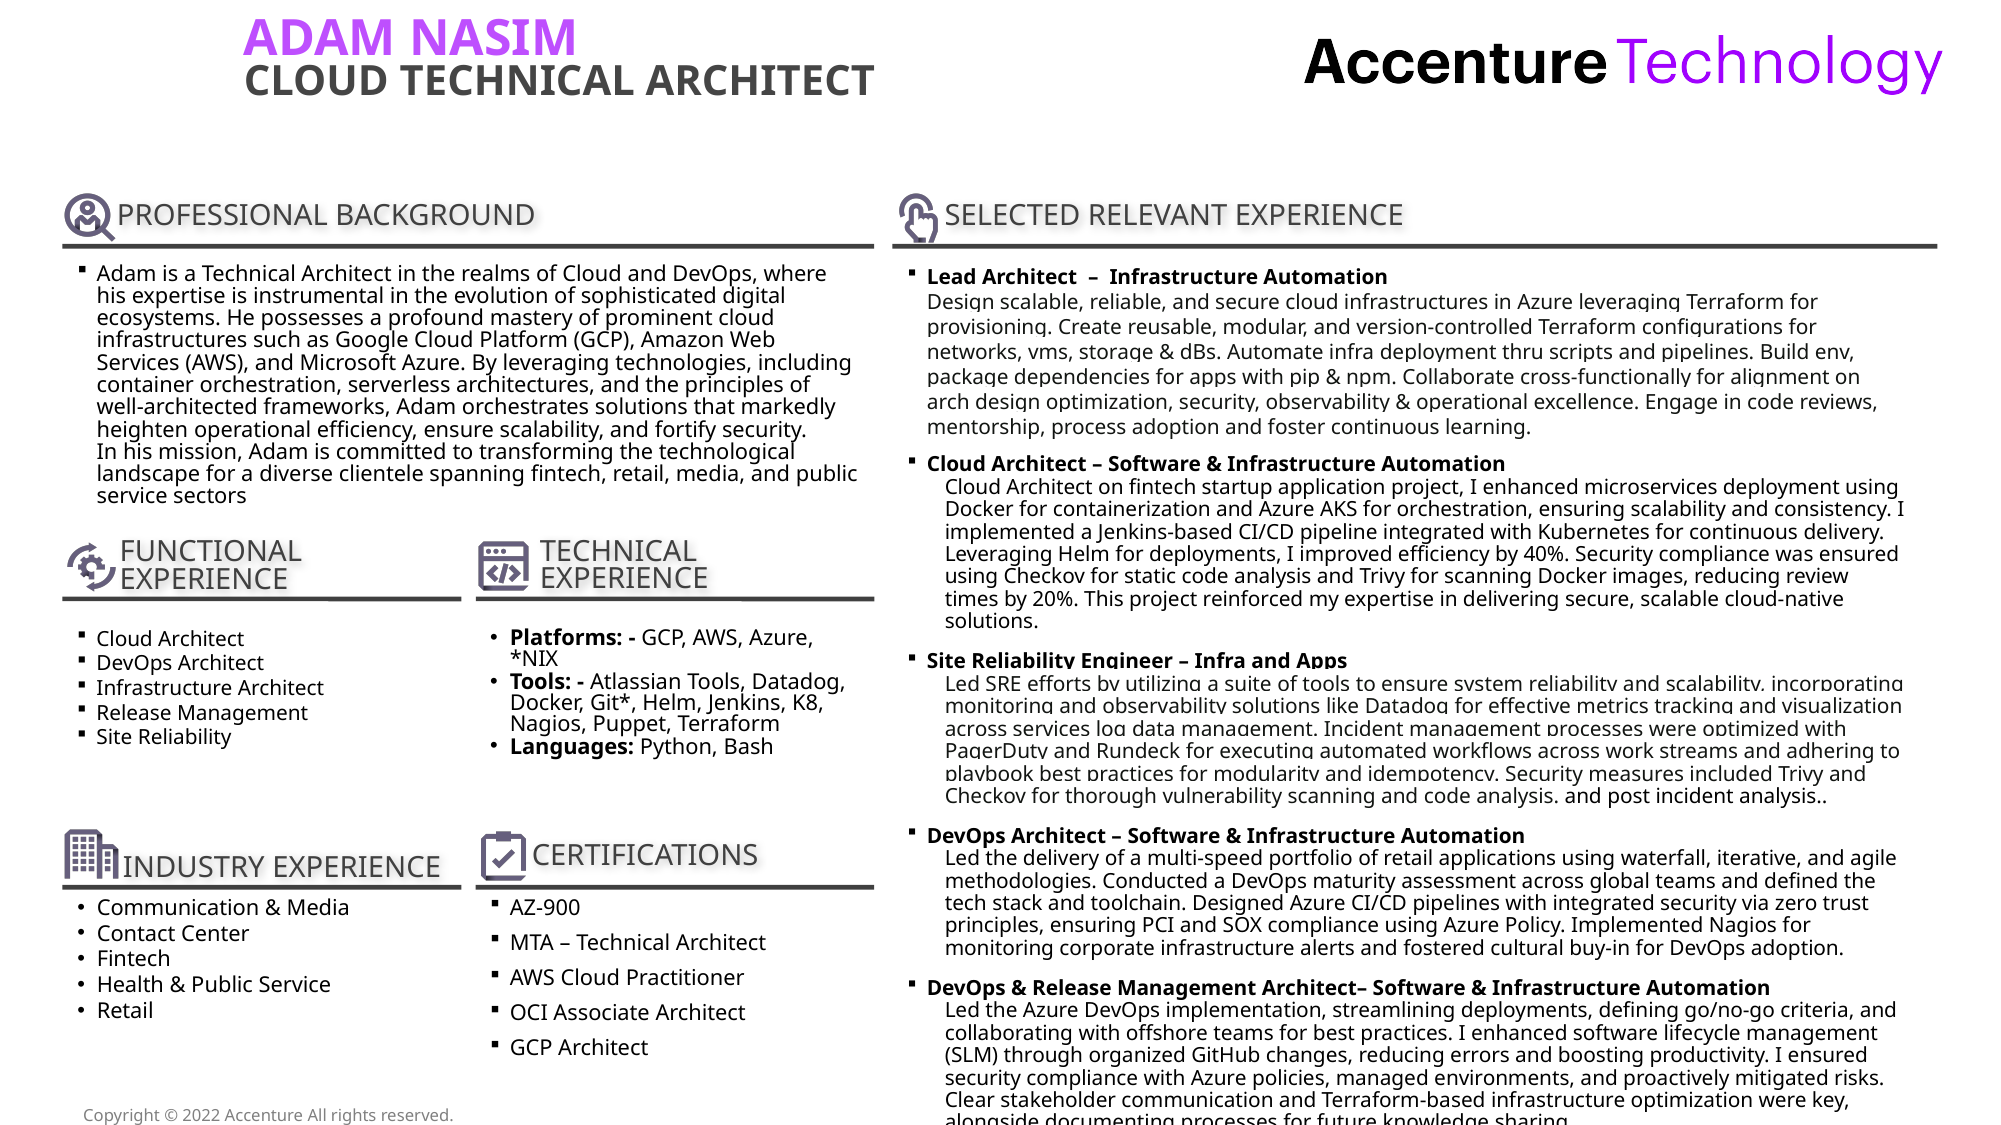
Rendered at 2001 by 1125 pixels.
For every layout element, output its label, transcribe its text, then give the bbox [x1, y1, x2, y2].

list Lead Architect – Infrastructure Automation Design scalable, reliable, and secure cloud infrastructures in Azure leveraging Terraform for provisioning. Create reusable, modular, and version-controlled Terraform configurations for networks, vms, storage & dBs. Automate infra deployment thru scripts and pipelines. Build env, package dependencies for apps with pip & npm. Collaborate cross-functionally for alignment on arch design optimization, security, observability & operational excellence. Engage in code reviews, mentorship, process adoption and foster continuous learning. Cloud Architect – Software & Infrastructure Automation Cloud Architect on fintech startup application project, I enhanced microservices deployment using Docker for containerization and Azure AKS for orchestration, ensuring scalability and consistency. I implemented a Jenkins-based CI/CD pipeline integrated with Kubernetes for continuous delivery. Leveraging Helm for deployments, I improved efficiency by 40%. Security compliance was ensured using Checkov for static code analysis and Trivy for scanning Docker images, reducing review times by 20%. This project reinforced my expertise in delivering secure, scalable cloud-native solutions. Site Reliability Engineer – Infra and Apps Led SRE efforts by utilizing a suite of tools to ensure system reliability and scalability, incorporating monitoring and observability solutions like Datadog for effective metrics tracking and visualization across services log data management. Incident management processes were optimized with PagerDuty and Rundeck for executing automated workflows across work streams and adhering to playbook best practices for modularity and idempotency. Security measures included Trivy and Checkov for thorough vulnerability scanning and code analysis. and post incident analysis.. DevOps Architect – Software & Infrastructure Automation Led the delivery of a multi-speed portfolio of retail applications using waterfall, iterative, and agile methodologies. Conducted a DevOps maturity assessment across global teams and defined the tech stack and toolchain. Designed Azure CI/CD pipelines with integrated security via zero trust principles, ensuring PCI and SOX compliance using Azure Policy. Implemented Nagios for monitoring corporate infrastructure alerts and fostered cultural buy-in for DevOps adoption. DevOps & Release Management Architect– Software & Infrastructure Automation Led the Azure DevOps implementation, streamlining deployments, defining go/no-go criteria, and collaborating with offshore teams for best practices. I enhanced software lifecycle management (SLM) through organized GitHub changes, reducing errors and boosting productivity. I ensured security compliance with Azure policies, managed environments, and proactively mitigated risks. Clear stakeholder communication and Terraform-based infrastructure optimization were key, alongside documenting processes for future knowledge sharing. [892, 256, 1938, 1103]
list Cloud Architect DevOps Architect Infrastructure Architect Release Management Site Reliability [62, 621, 461, 816]
list Communication & Media​ Contact Center​ Fintech​ Health & Public Service​ Retail [62, 890, 462, 1103]
list Adam is a Technical Architect in the realms of Cloud and DevOps, where his expertise is instrumental in the evolution of sophisticated digital ecosystems. He possesses a profound mastery of prominent cloud infrastructures such as Google Cloud Platform (GCP), Amazon Web Services (AWS), and Microsoft Azure. By leveraging technologies, including container orchestration, serverless architectures, and the principles of well-architected frameworks, Adam orchestrates solutions that markedly heighten operational efficiency, ensure scalability, and fortify security. In his mission, Adam is committed to transforming the technological landscape for a diverse clientele spanning fintech, retail, media, and public service sectors [62, 256, 875, 527]
picture [1304, 35, 1943, 95]
list Platforms: - GCP, AWS, Azure​, *NIX Tools: - Atlassian Tools, Datadog, Docker, Git*, Helm, Jenkins, K8, Nagios, Puppet, Terraform Languages: Python, Bash [475, 621, 875, 816]
list CLOUD technical ARCHITECT [229, 59, 1270, 110]
list AZ-900 MTA – Technical Architect AWS Cloud Practitioner OCI Associate Architect GCP Architect [475, 890, 875, 1103]
list ADAM NASIM [229, 7, 1270, 59]
